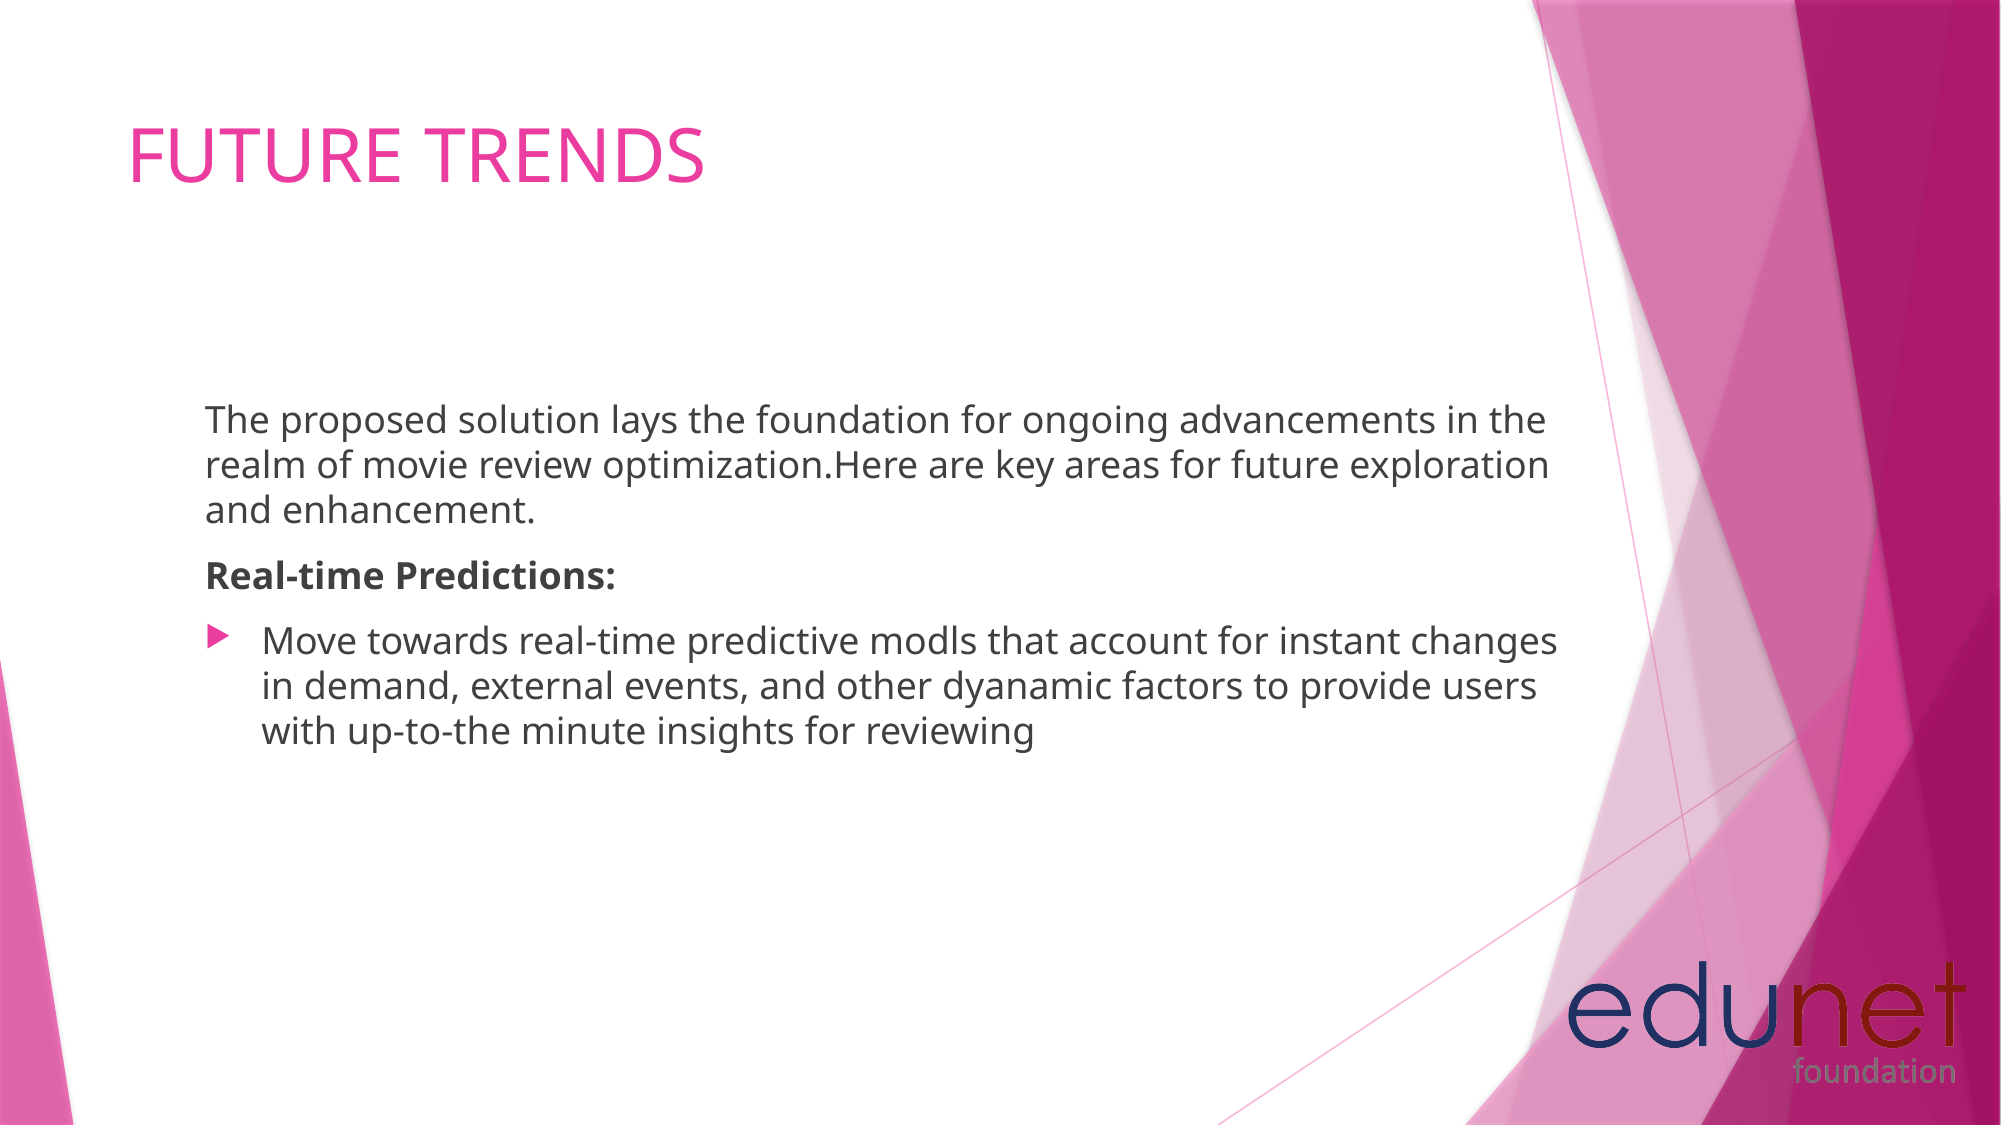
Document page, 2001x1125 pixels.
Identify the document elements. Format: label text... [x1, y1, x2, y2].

title FUTURE TRENDS [111, 99, 1522, 317]
picture [1559, 956, 1971, 1091]
list The proposed solution lays the foundation for ongoing advancements in the realm of movie review optimization.Here are key areas for future exploration and enhancement. Real-time Predictions: Move towards real-time predictive modls that account for instant changes in demand, external events, and other dyanamic factors to provide users with up-to-the minute insights for reviewing [190, 388, 1601, 1025]
